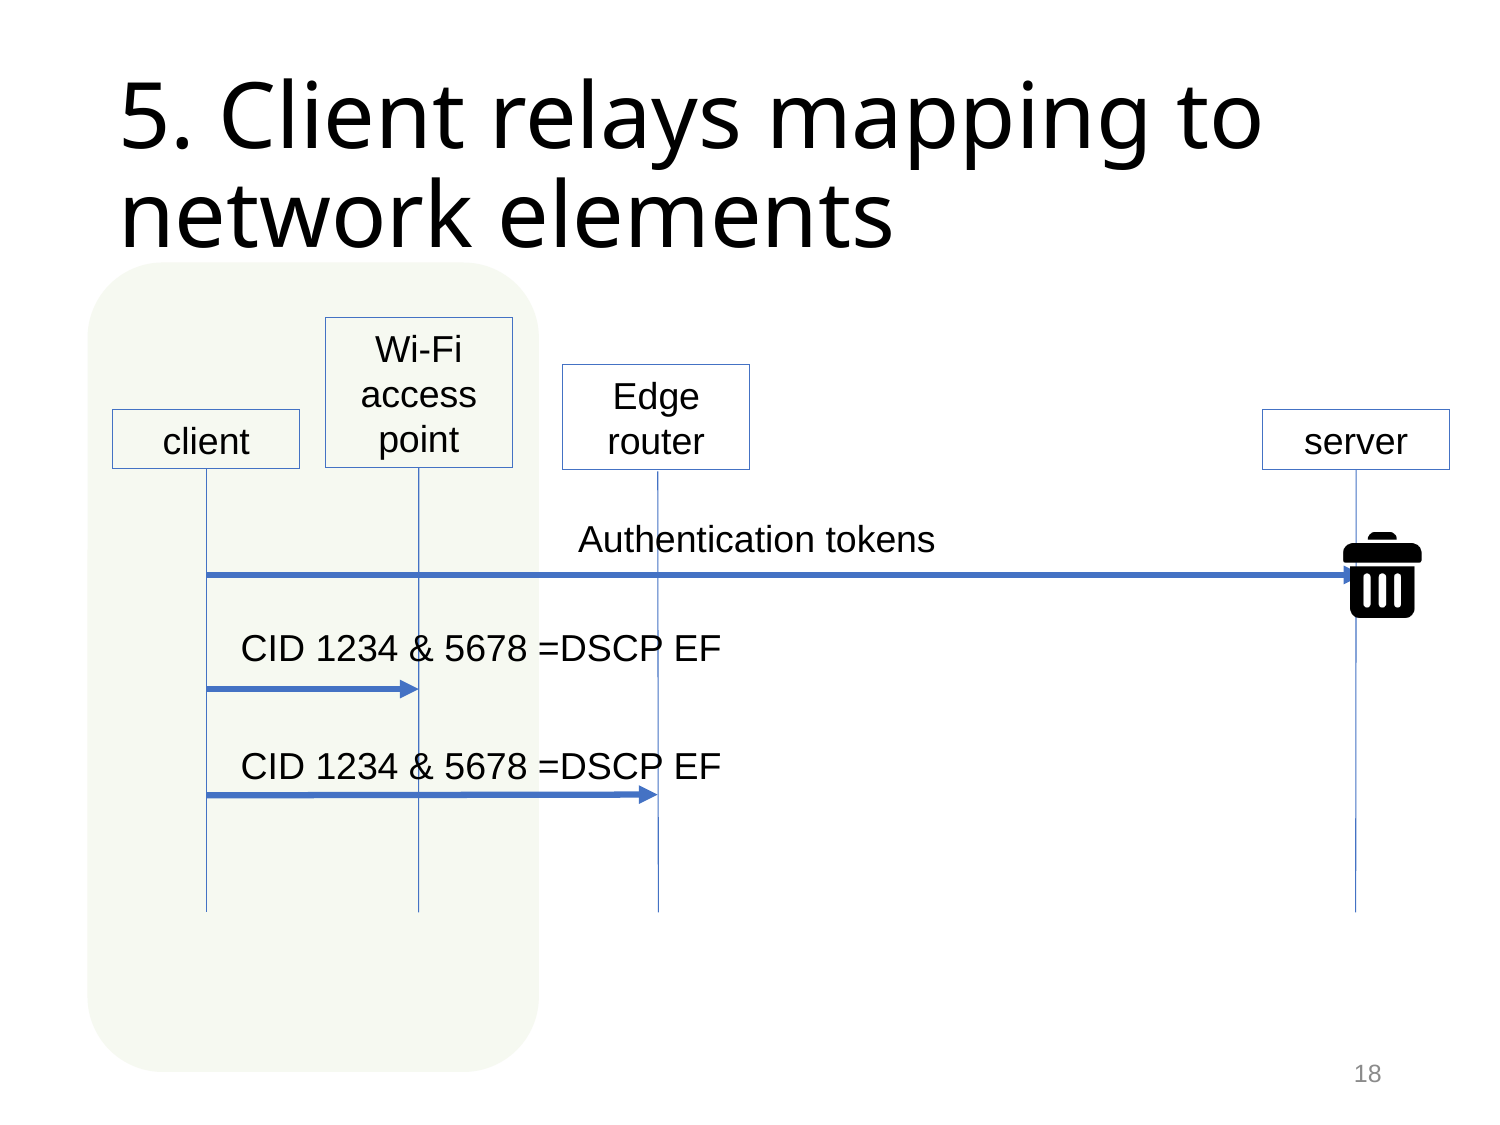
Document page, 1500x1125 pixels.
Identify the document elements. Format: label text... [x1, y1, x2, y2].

text_box CID 1234 & 5678 =DSCP EF [659, 616, 976, 676]
text_box CID 1234 & 5678 =DSCP EF [225, 616, 418, 676]
text_box CID 1234 & 5678 =DSCP EF [659, 734, 976, 795]
text_box CID 1234 & 5678 =DSCP EF [419, 616, 657, 676]
title 5. Client relays mapping to network elements [103, 59, 1397, 278]
text_box CID 1234 & 5678 =DSCP EF [419, 734, 657, 794]
slide_number 18 [1059, 1042, 1397, 1103]
text_box Wi-Fi access point [325, 317, 513, 468]
text_box Authentication tokens [659, 507, 1314, 567]
text_box client [112, 409, 300, 469]
text_box [87, 278, 539, 1072]
text_box CID 1234 & 5678 =DSCP EF [225, 734, 418, 794]
picture [1339, 532, 1425, 618]
text_box Authentication tokens [563, 507, 657, 567]
text_box Edge router [562, 364, 750, 470]
text_box server [1262, 409, 1450, 470]
